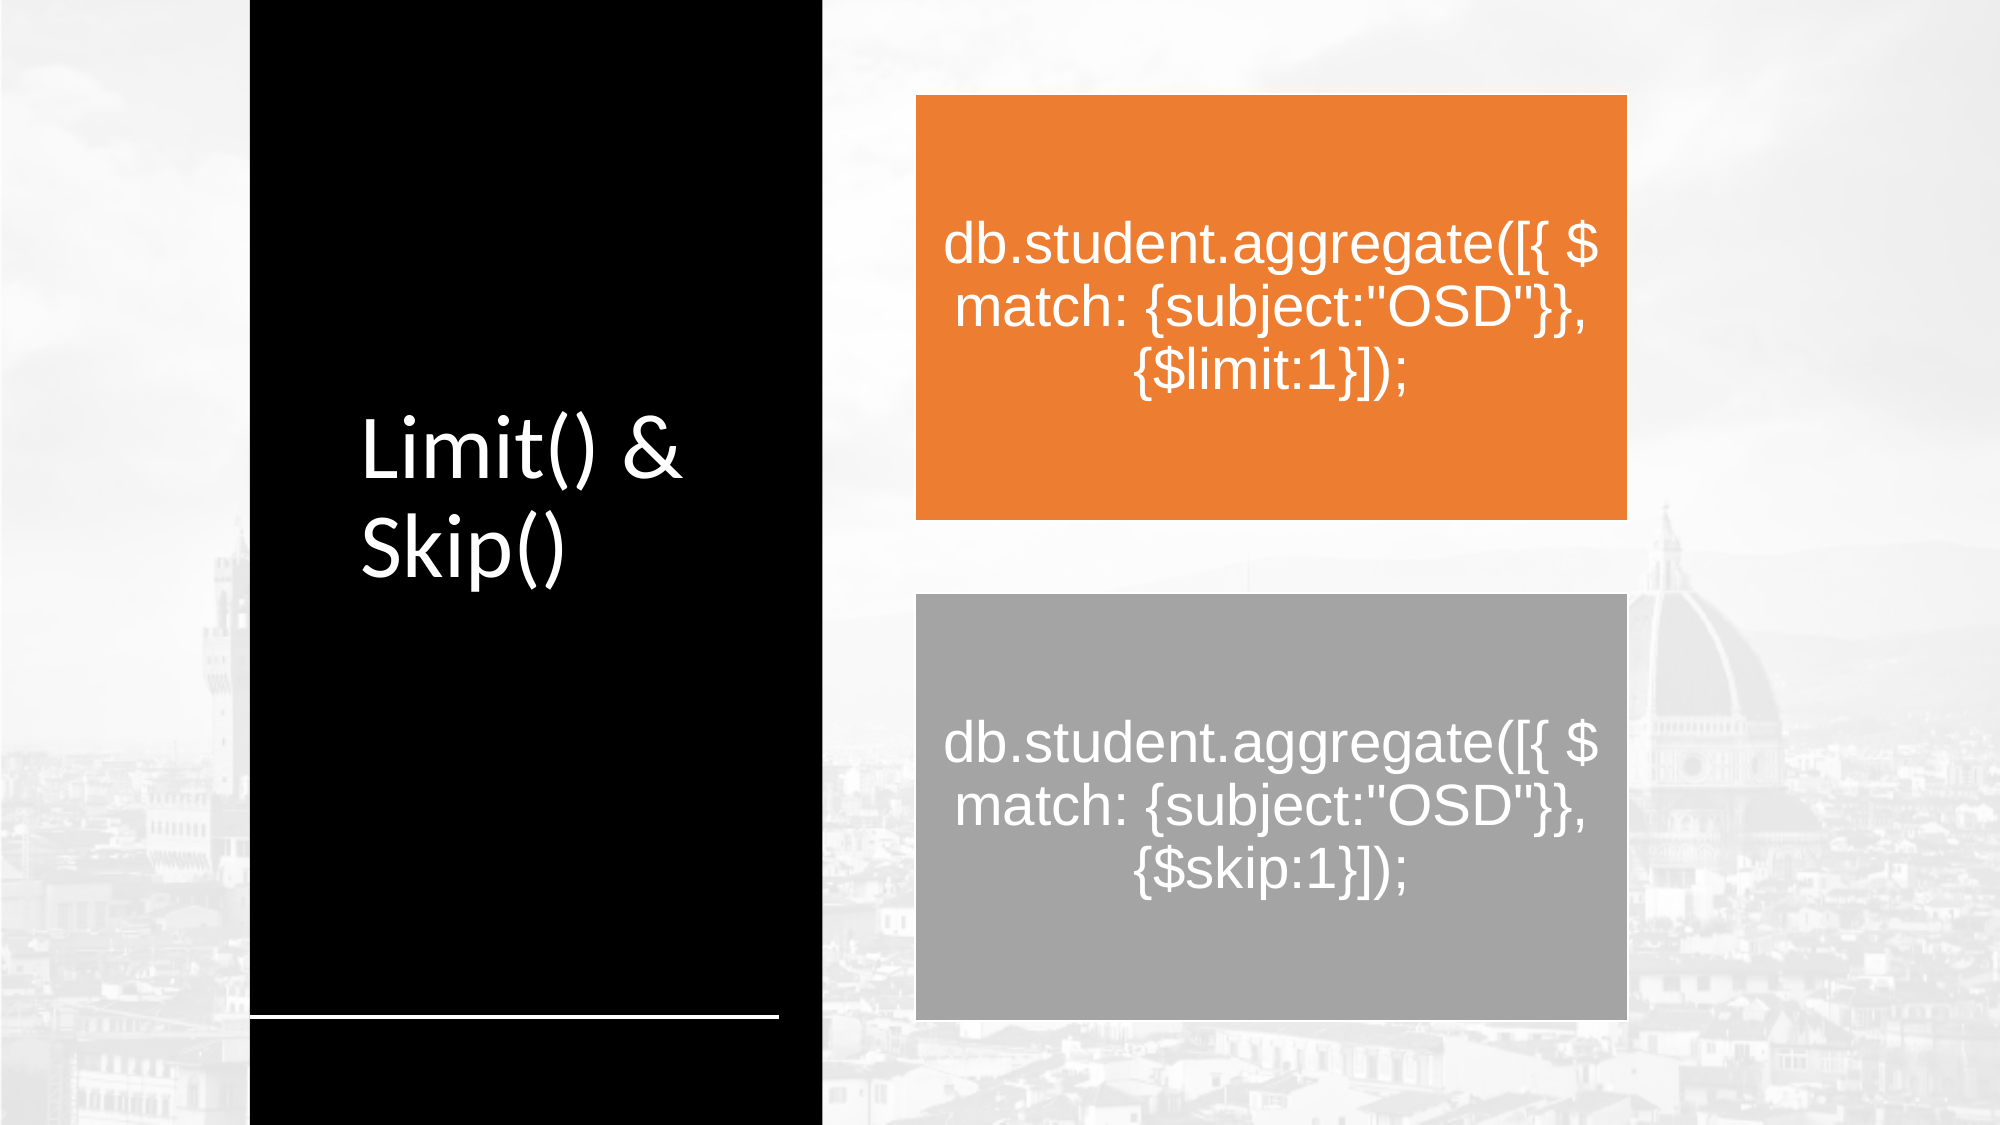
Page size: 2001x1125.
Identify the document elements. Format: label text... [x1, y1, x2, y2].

title Limit() & Skip() [343, 91, 783, 905]
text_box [915, 93, 1629, 1021]
text_box [249, 0, 823, 1125]
